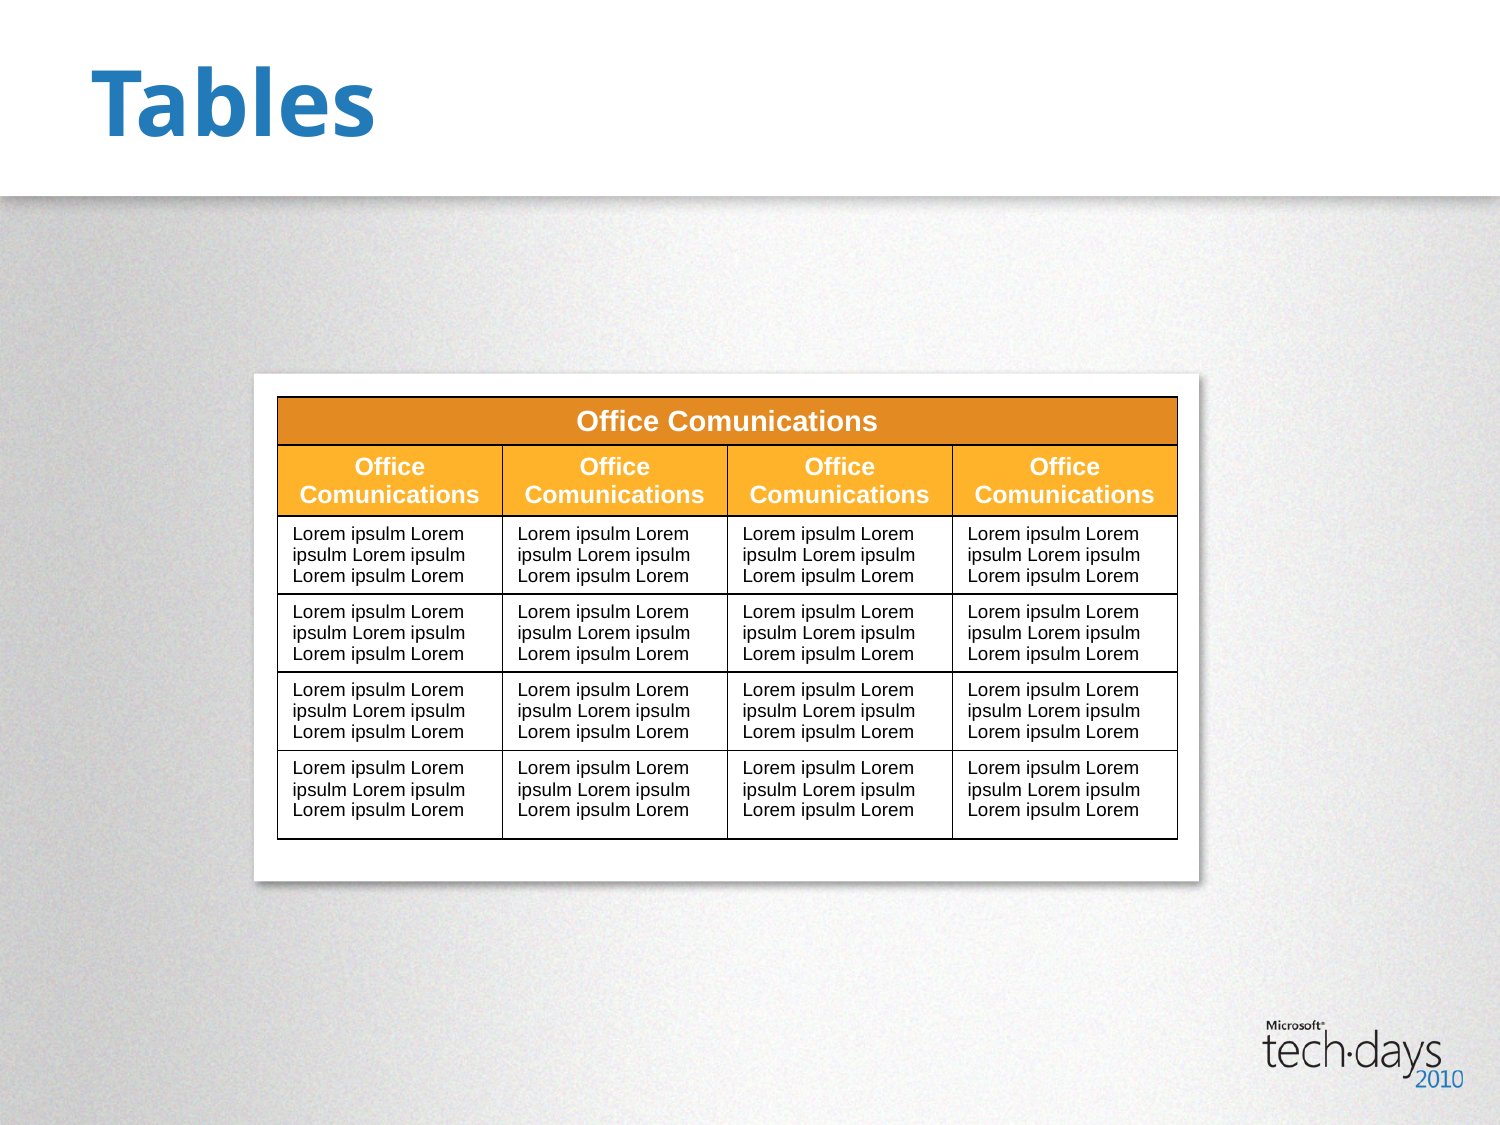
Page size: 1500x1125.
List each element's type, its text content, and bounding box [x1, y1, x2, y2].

table_header Office Comunications [278, 398, 1177, 444]
table_cell Office Comunications [728, 446, 952, 515]
table_cell Lorem ipsulm Lorem ipsulm Lorem ipsulm Lorem ipsulm Lorem [728, 517, 952, 593]
table_cell Office Comunications [278, 446, 502, 515]
table_cell Lorem ipsulm Lorem ipsulm Lorem ipsulm Lorem ipsulm Lorem [953, 595, 1177, 671]
table_cell Office Comunications [953, 446, 1177, 515]
table_cell Lorem ipsulm Lorem ipsulm Lorem ipsulm Lorem ipsulm Lorem [278, 751, 502, 838]
table_cell Lorem ipsulm Lorem ipsulm Lorem ipsulm Lorem ipsulm Lorem [728, 673, 952, 750]
table_cell Lorem ipsulm Lorem ipsulm Lorem ipsulm Lorem ipsulm Lorem [953, 751, 1177, 838]
table_cell Lorem ipsulm Lorem ipsulm Lorem ipsulm Lorem ipsulm Lorem [728, 751, 952, 838]
table_cell Lorem ipsulm Lorem ipsulm Lorem ipsulm Lorem ipsulm Lorem [503, 673, 727, 750]
table_cell Lorem ipsulm Lorem ipsulm Lorem ipsulm Lorem ipsulm Lorem [278, 595, 502, 671]
table_cell Lorem ipsulm Lorem ipsulm Lorem ipsulm Lorem ipsulm Lorem [503, 595, 727, 671]
table_cell Lorem ipsulm Lorem ipsulm Lorem ipsulm Lorem ipsulm Lorem [503, 517, 727, 593]
table_cell Lorem ipsulm Lorem ipsulm Lorem ipsulm Lorem ipsulm Lorem [278, 673, 502, 750]
picture [0, 197, 1500, 1125]
table_cell Lorem ipsulm Lorem ipsulm Lorem ipsulm Lorem ipsulm Lorem [503, 751, 727, 838]
table_cell Office Comunications [503, 446, 727, 515]
text_box [252, 371, 1201, 883]
table_cell Lorem ipsulm Lorem ipsulm Lorem ipsulm Lorem ipsulm Lorem [278, 517, 502, 593]
table_cell Lorem ipsulm Lorem ipsulm Lorem ipsulm Lorem ipsulm Lorem [953, 517, 1177, 593]
title Tables [75, 12, 1425, 188]
table_cell Lorem ipsulm Lorem ipsulm Lorem ipsulm Lorem ipsulm Lorem [953, 673, 1177, 750]
table_cell Lorem ipsulm Lorem ipsulm Lorem ipsulm Lorem ipsulm Lorem [728, 595, 952, 671]
